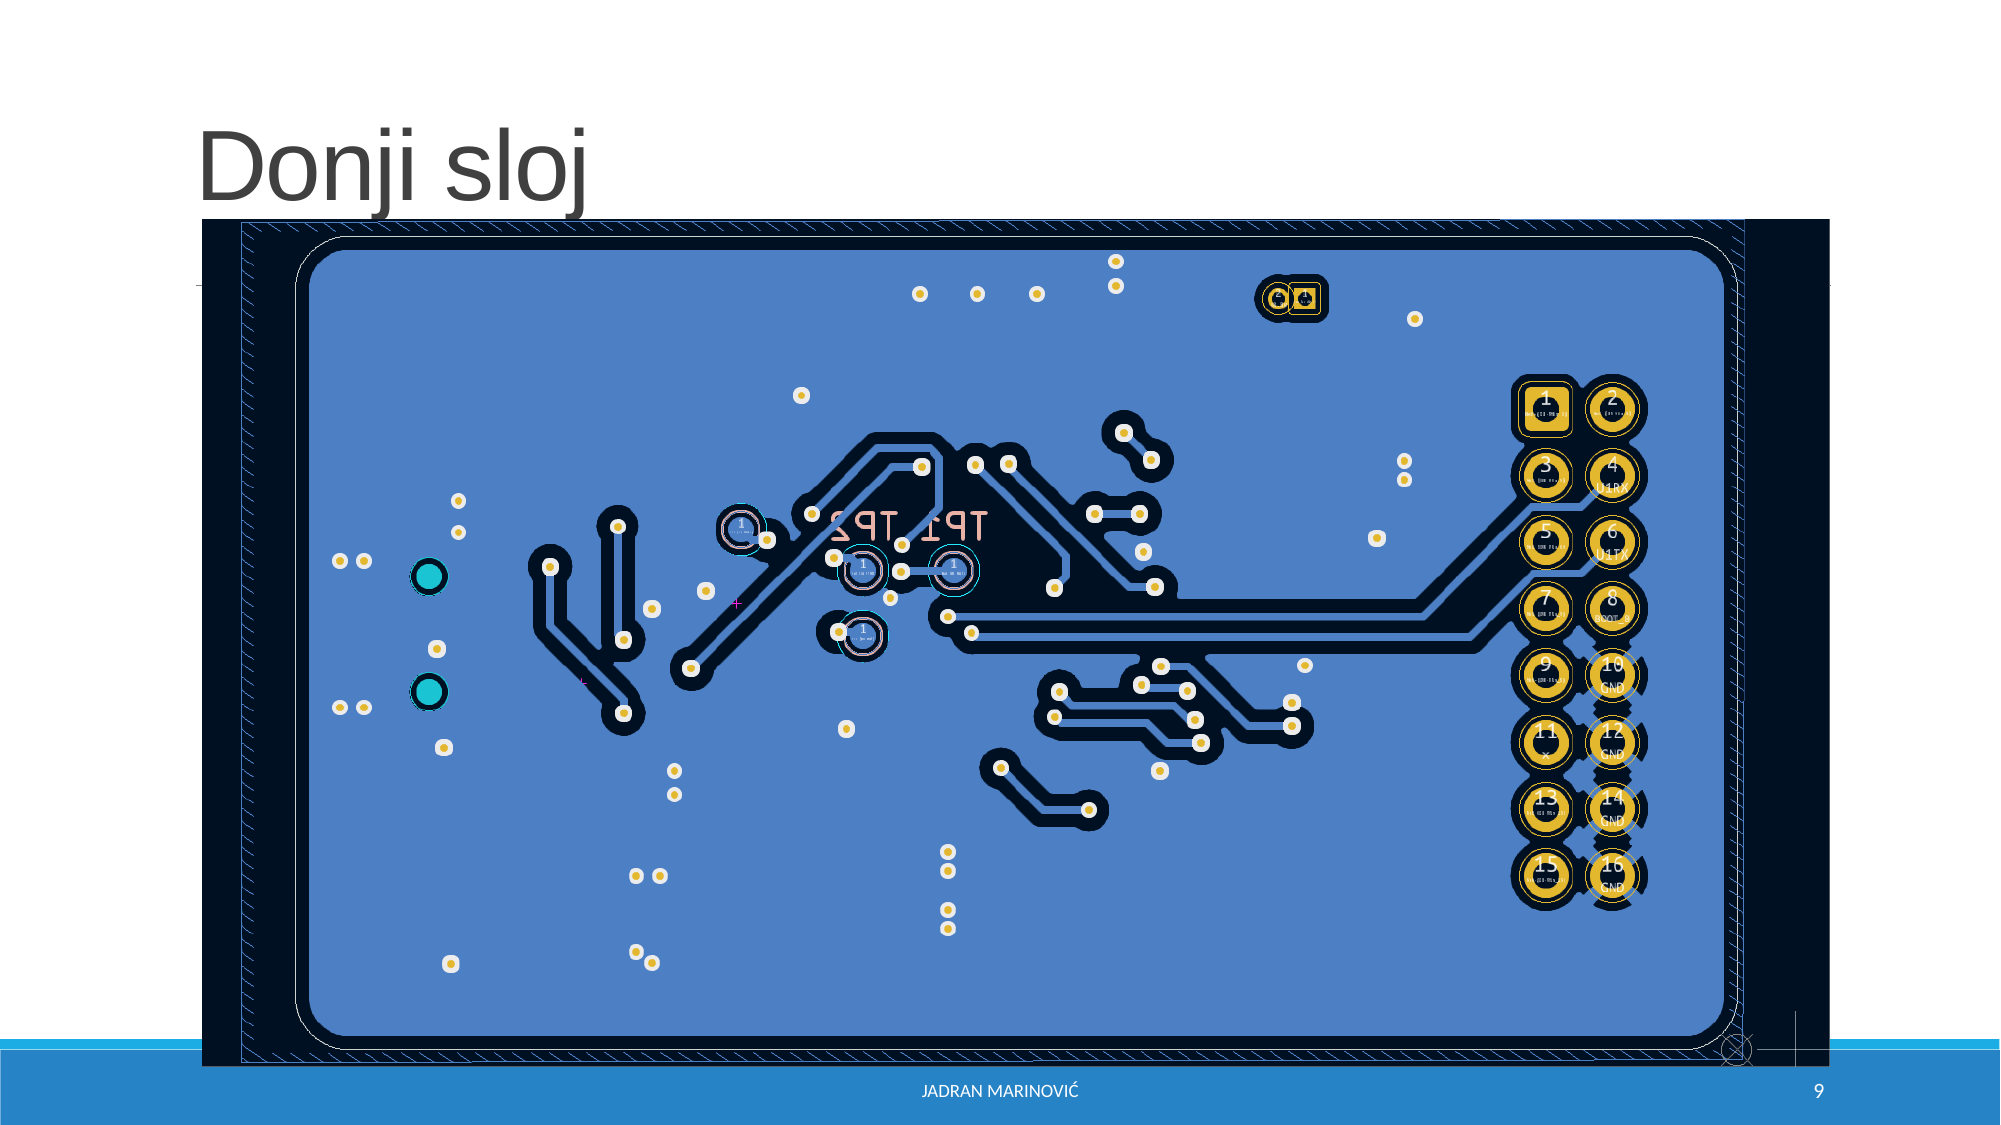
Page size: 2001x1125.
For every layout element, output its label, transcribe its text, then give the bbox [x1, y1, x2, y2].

footer Jadran Marinović [604, 1076, 1396, 1120]
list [201, 219, 1831, 1068]
title Donji sloj [180, 47, 1830, 228]
slide_number 9 [1624, 1059, 1840, 1120]
